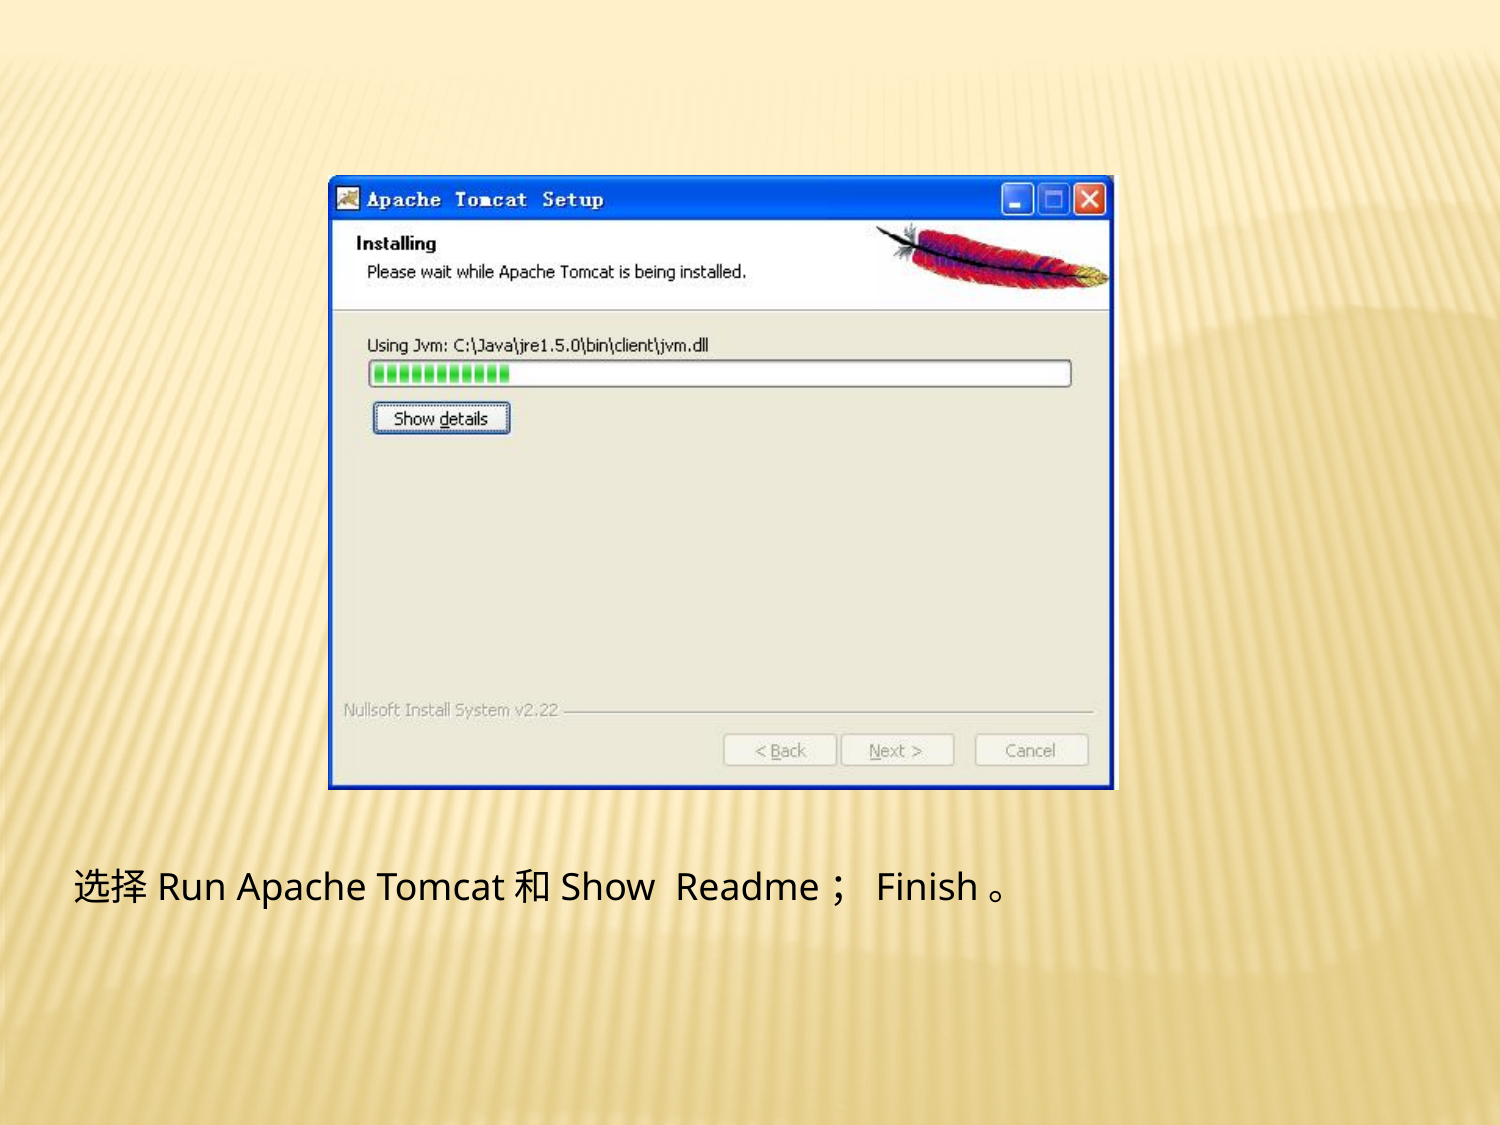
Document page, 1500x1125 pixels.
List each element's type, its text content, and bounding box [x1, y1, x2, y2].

text_box 选择Run Apache Tomcat和Show Readme；Finish。 [58, 855, 1041, 916]
picture [327, 175, 1119, 791]
